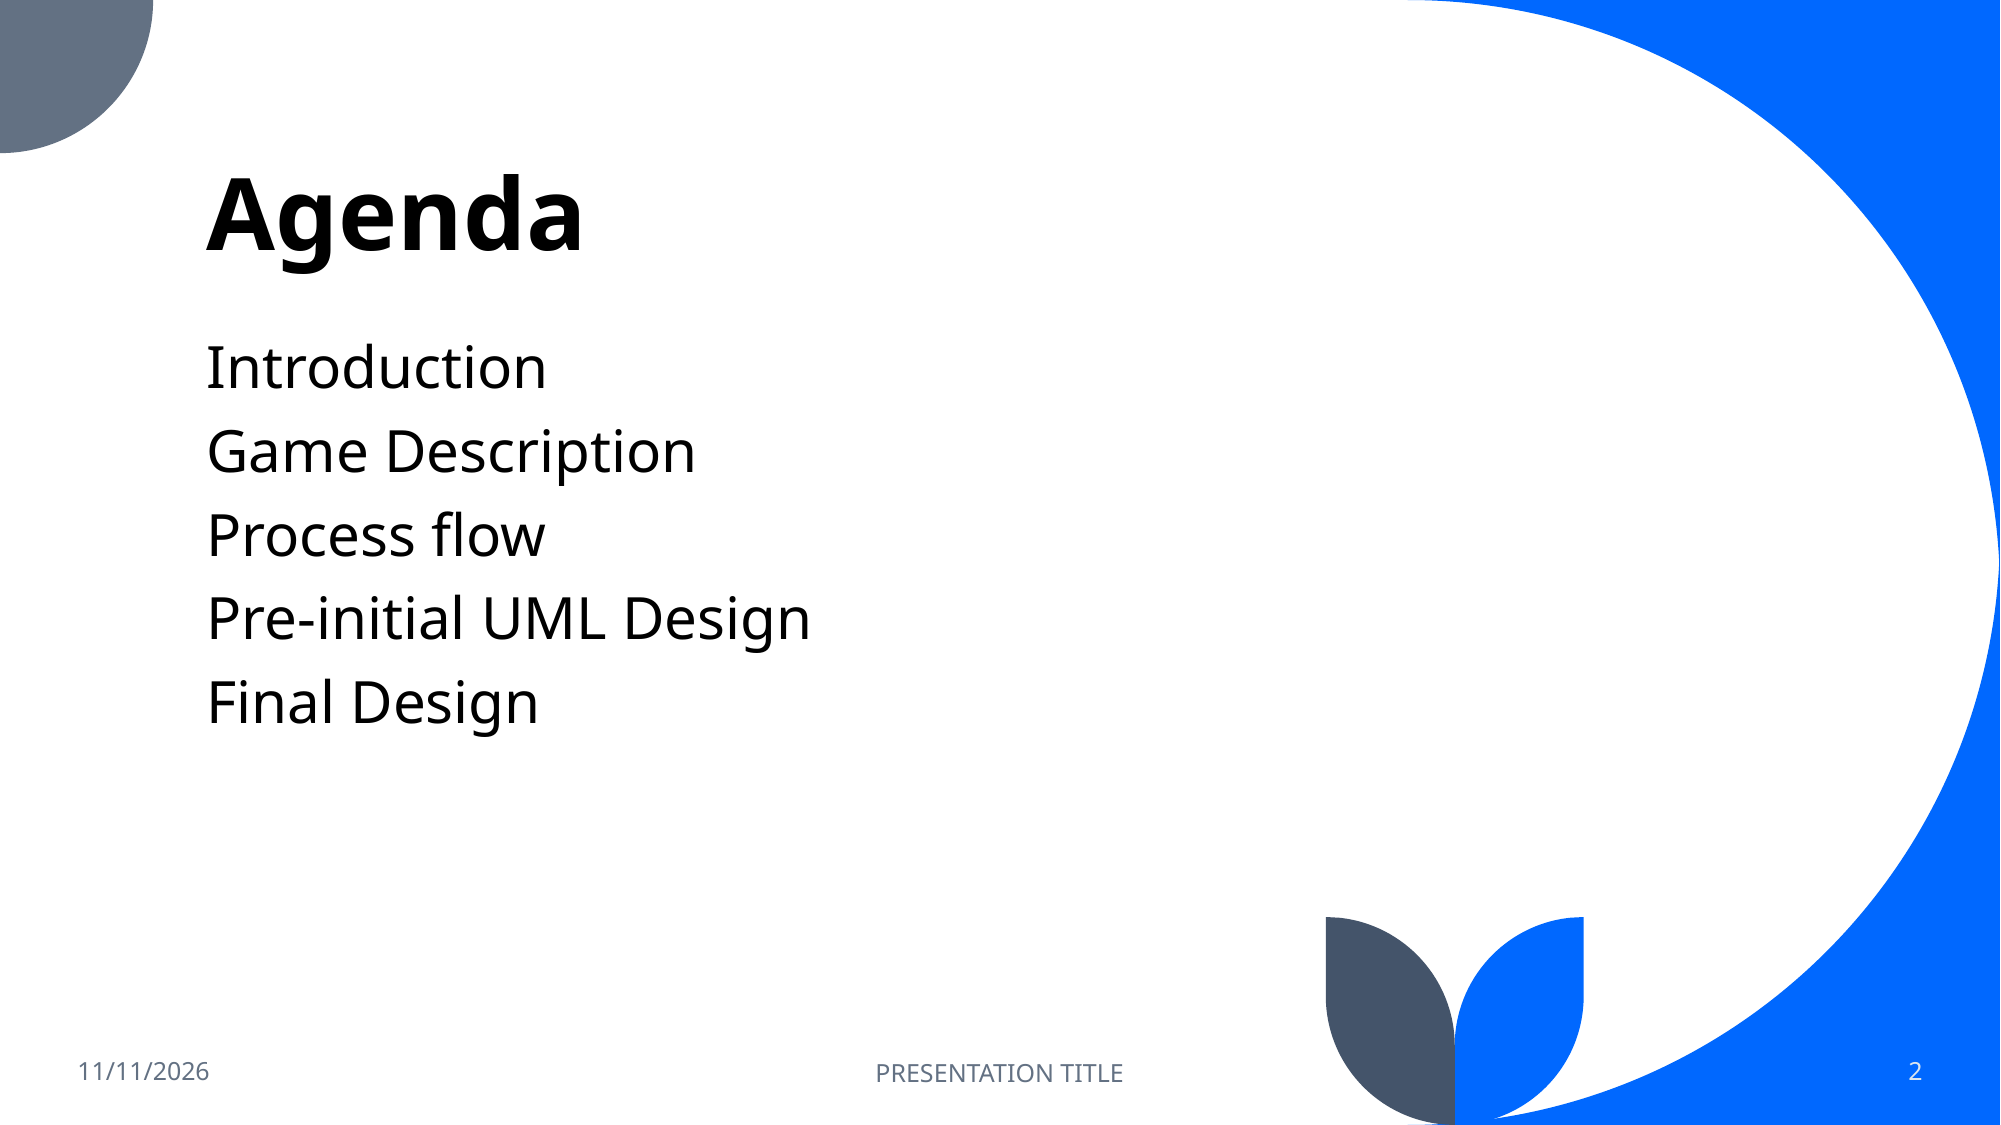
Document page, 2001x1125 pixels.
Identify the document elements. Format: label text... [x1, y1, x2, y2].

list Introduction Game Description Process flow Pre-initial UML Design Final Design [191, 330, 1796, 884]
slide_number 2 [1665, 1042, 1938, 1103]
title Agenda [191, 62, 1796, 280]
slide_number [62, 1042, 513, 1103]
footer PRESENTATION TITLE [662, 1042, 1338, 1103]
